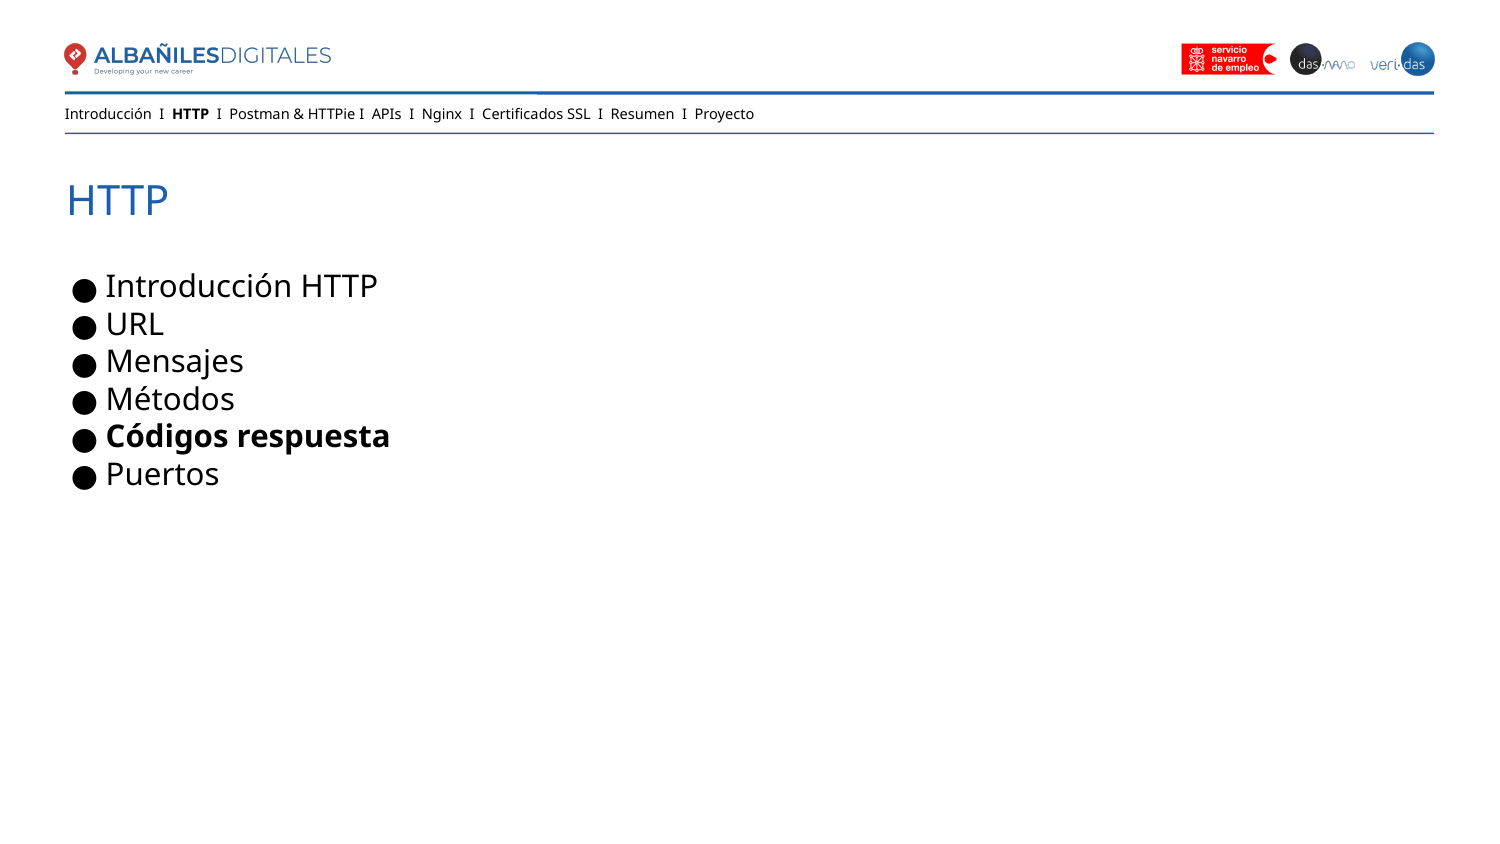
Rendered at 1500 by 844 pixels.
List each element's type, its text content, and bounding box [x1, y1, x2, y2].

picture [1181, 43, 1277, 75]
picture [1290, 43, 1355, 75]
text_box Introducción I HTTP I Postman & HTTPie I APIs I Nginx I Certificados SSL I Resumen I Proyecto [64, 104, 1435, 123]
picture [1370, 41, 1435, 76]
text_box Introducción HTTP URL Mensajes Métodos Códigos respuesta Puertos [70, 266, 614, 492]
text_box HTTP [66, 179, 727, 225]
picture [64, 43, 332, 75]
